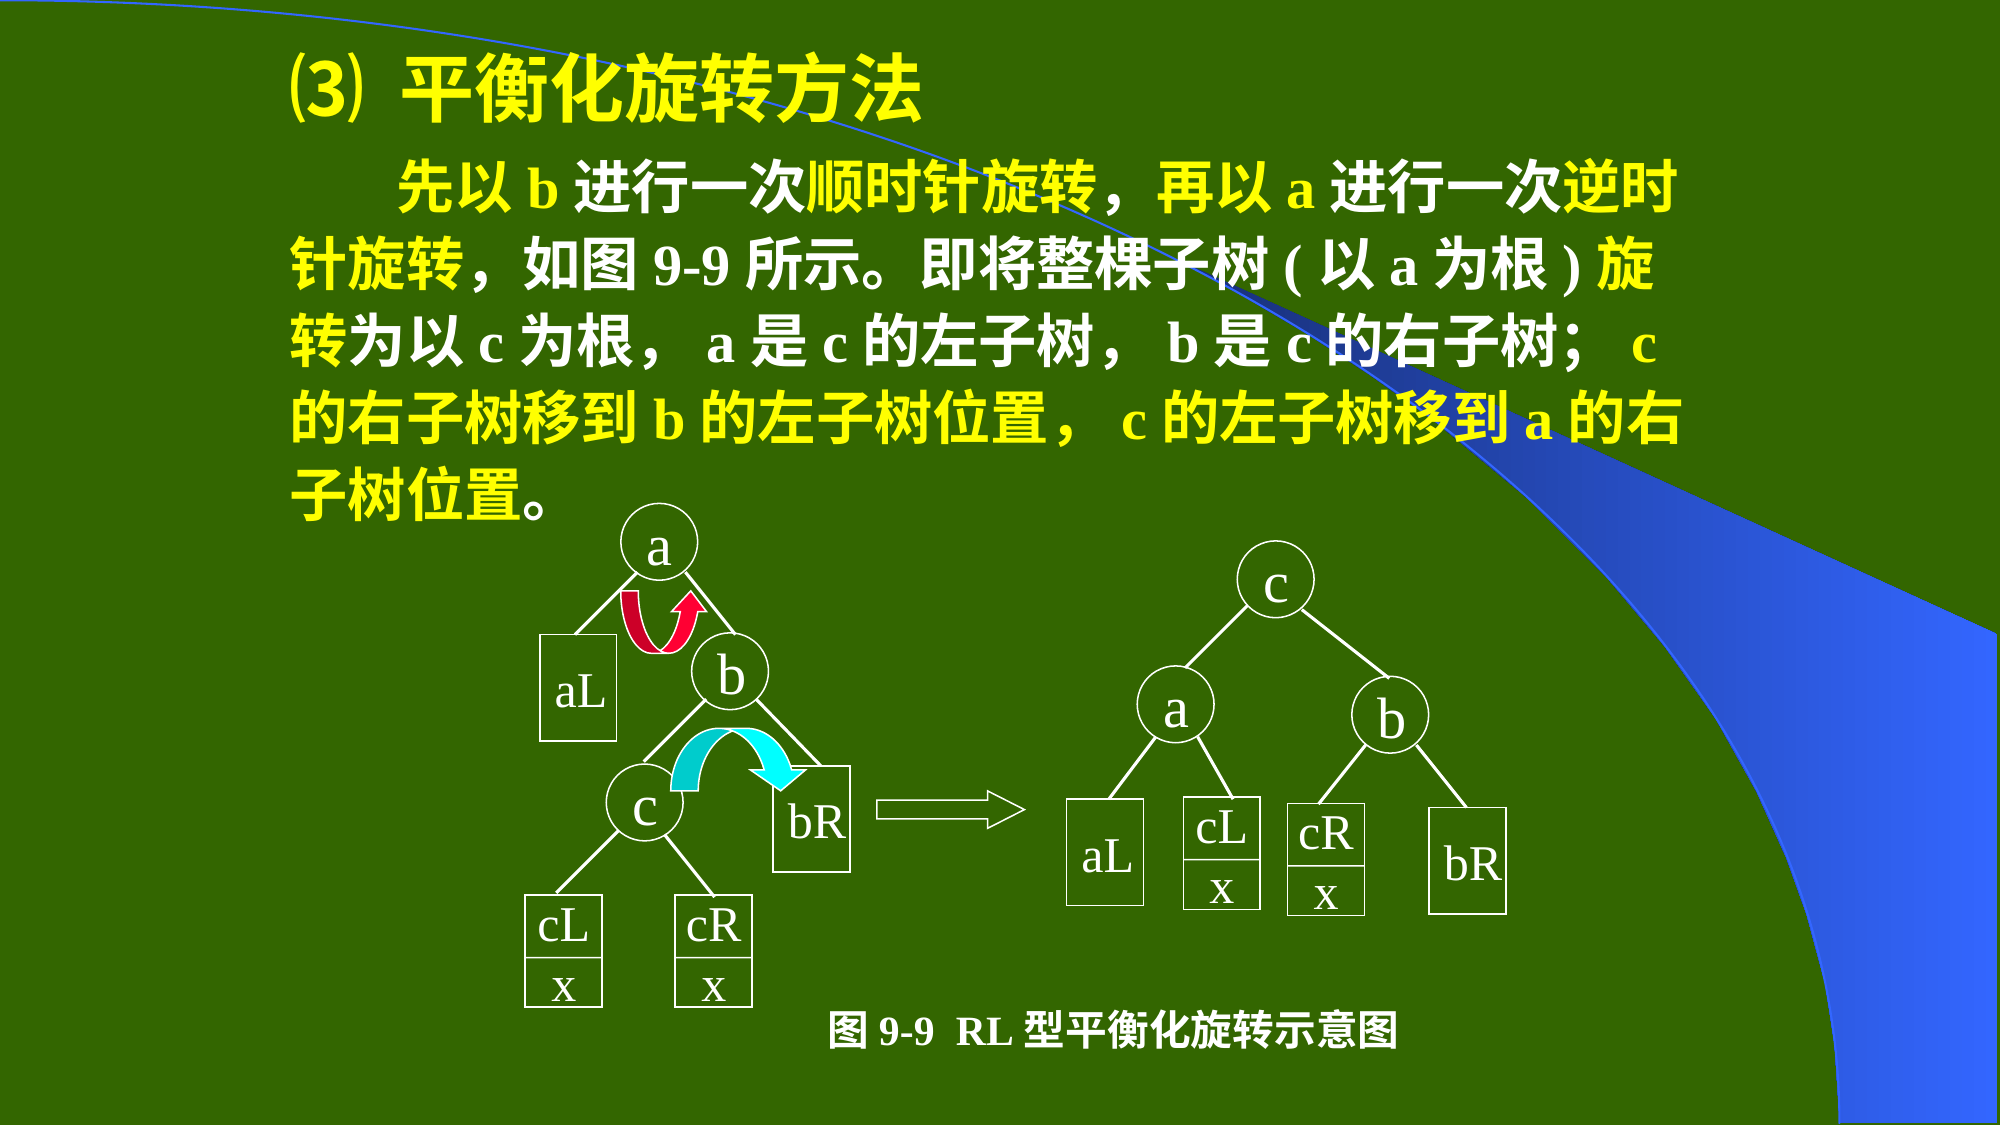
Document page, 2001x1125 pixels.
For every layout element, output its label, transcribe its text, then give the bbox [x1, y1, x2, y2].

text_box ⑶ 平衡化旋转方法 先以b进行一次顺时针旋转，再以a进行一次逆时针旋转，如图9-9所示。即将整棵子树(以a为根)旋转为以c为根，a是c的左子树，b是c的右子树；c的右子树移到b的左子树位置，c的左子树移到a的右子树位置。 [274, 24, 1713, 468]
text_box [524, 503, 1506, 1059]
